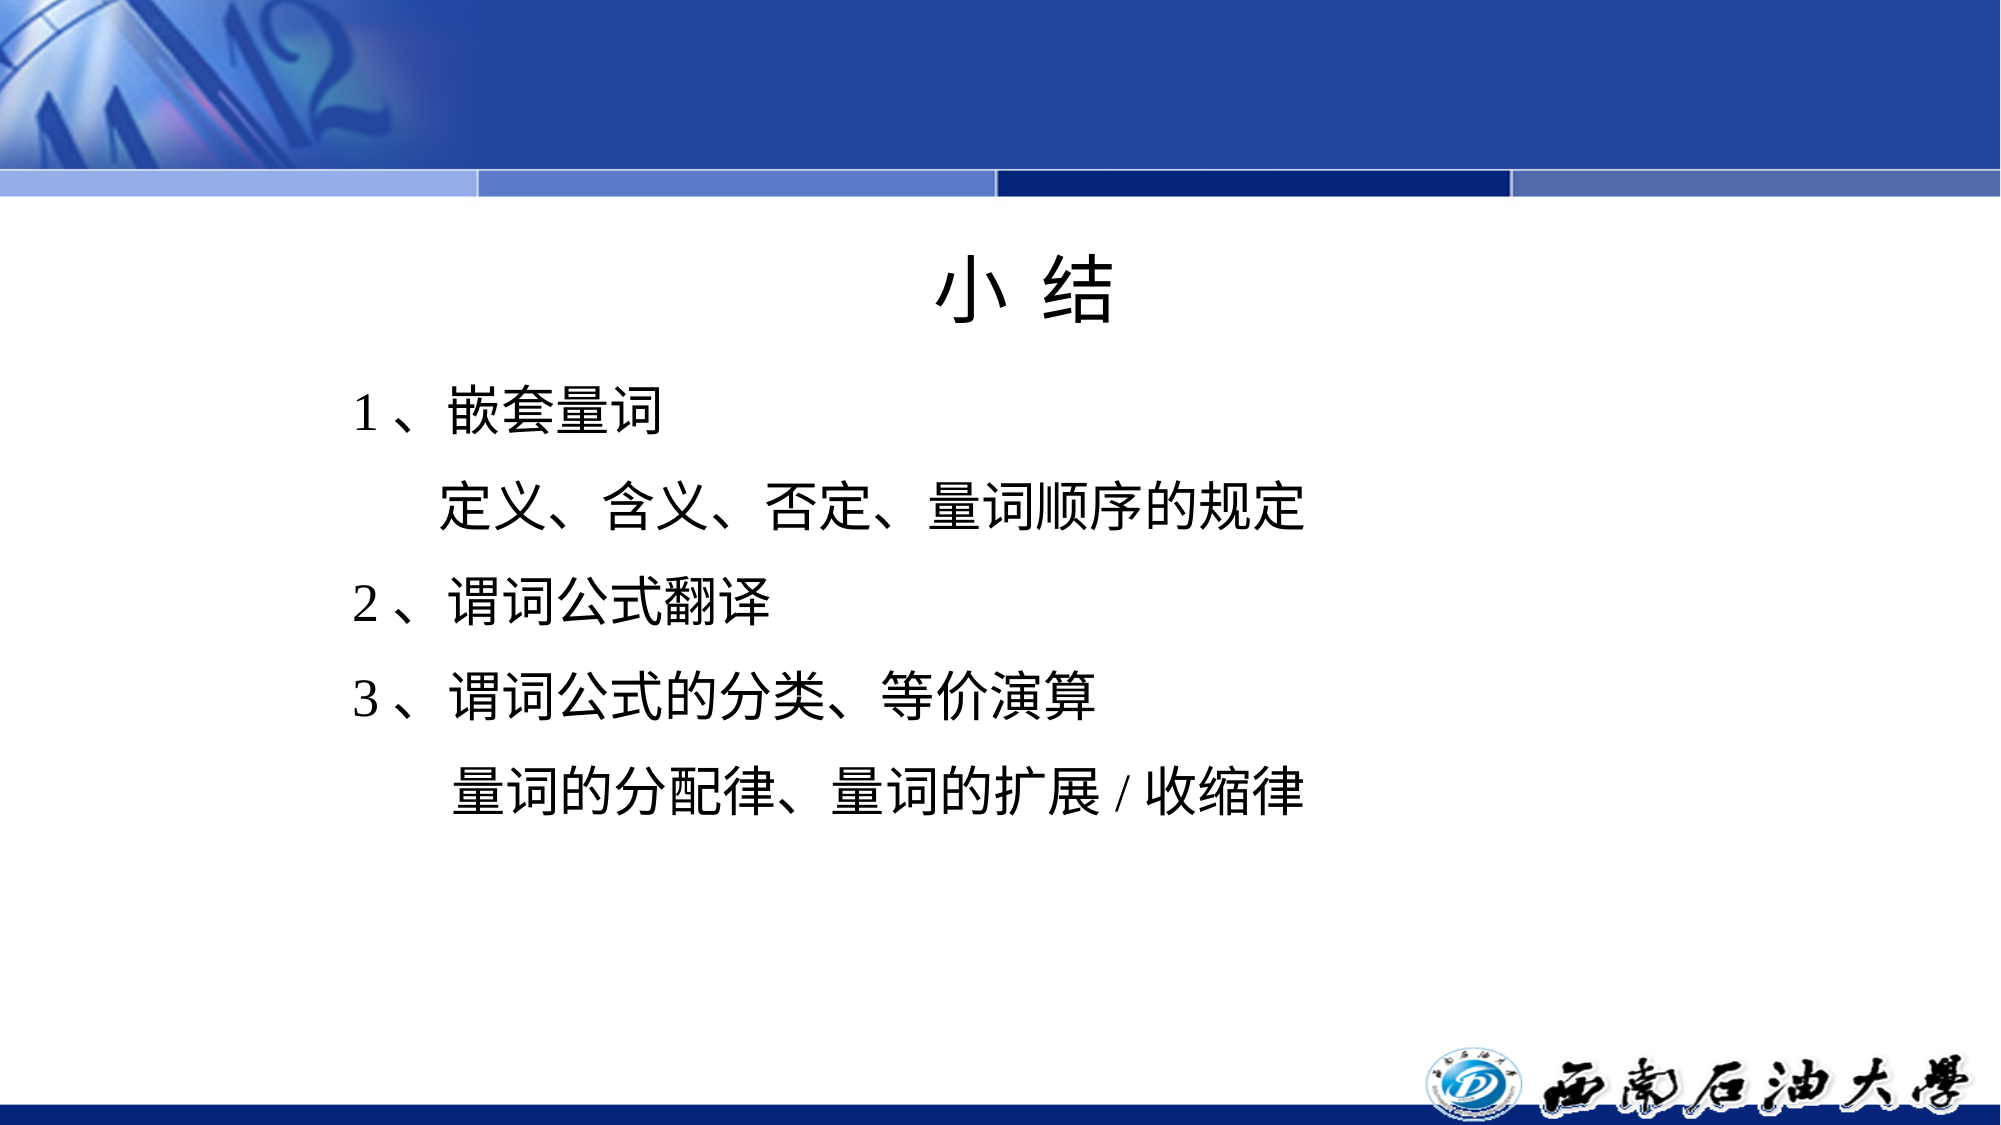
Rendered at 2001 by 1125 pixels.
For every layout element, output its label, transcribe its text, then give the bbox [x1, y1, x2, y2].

picture [0, 0, 2001, 1125]
list 小 结 1、嵌套量词 定义、含义、否定、量词顺序的规定 2、谓词公式翻译 3、谓词公式的分类、等价演算 量词的分配律、量词的扩展/收缩律 [337, 207, 1713, 1055]
